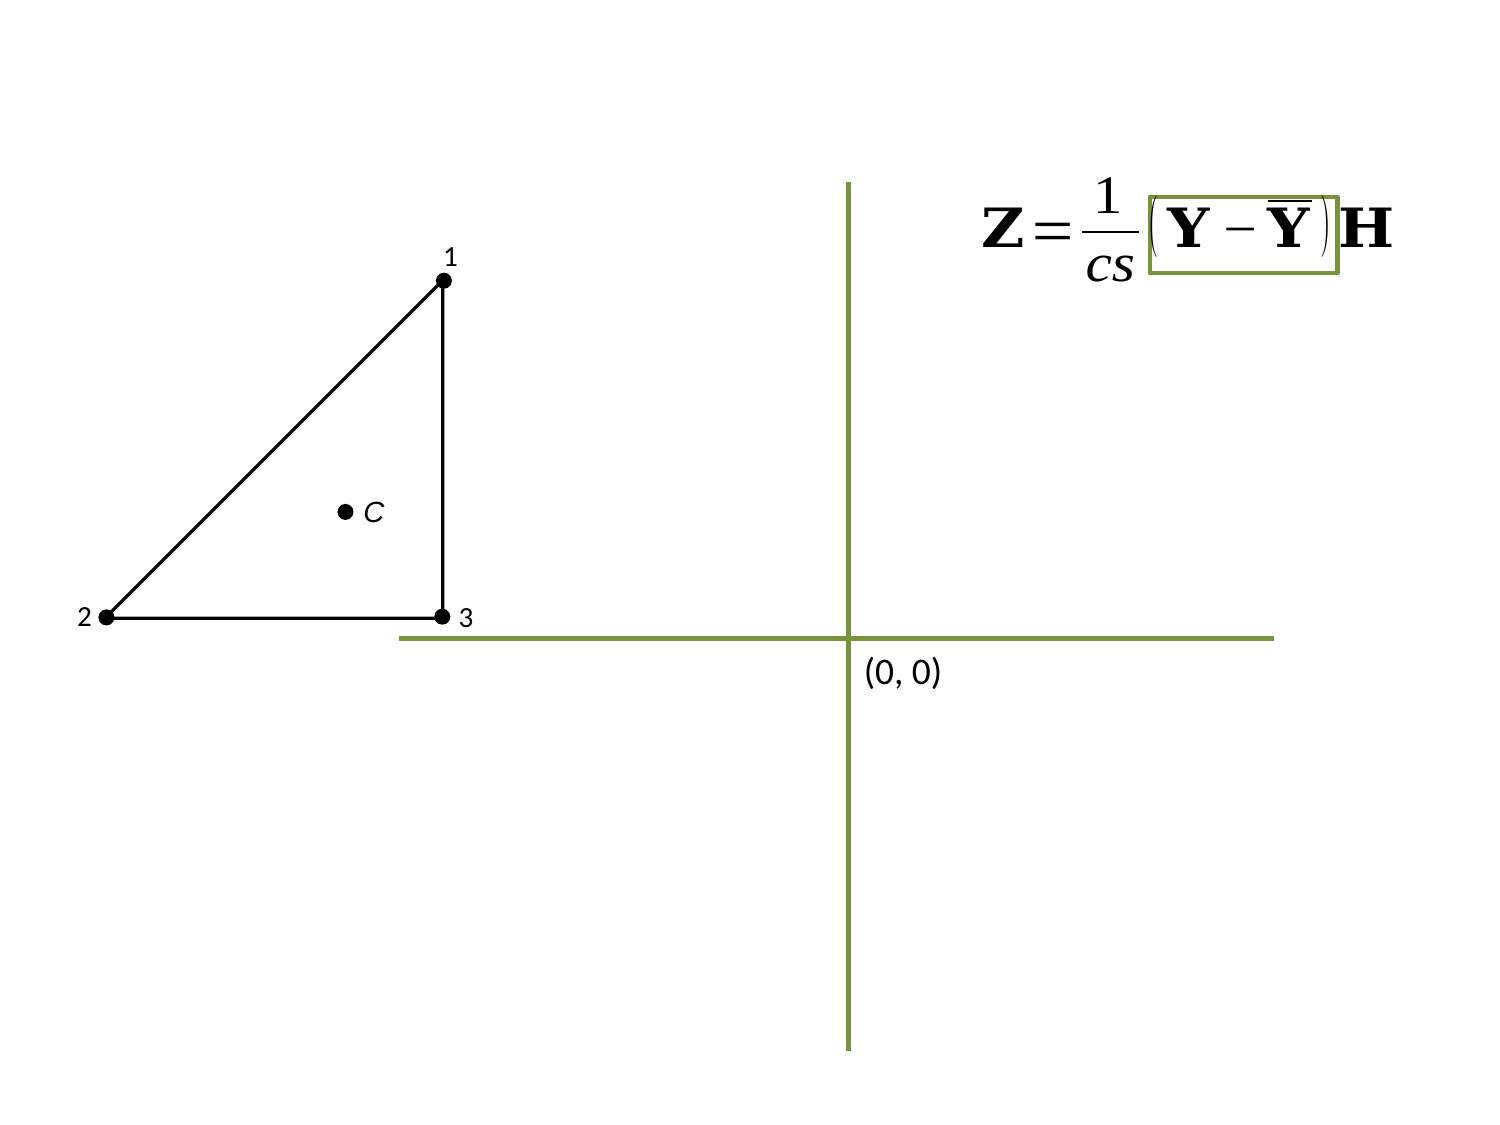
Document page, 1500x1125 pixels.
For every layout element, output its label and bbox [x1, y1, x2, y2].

text_box [62, 230, 488, 642]
text_box [1280, 195, 1340, 275]
text_box [398, 182, 1275, 1051]
